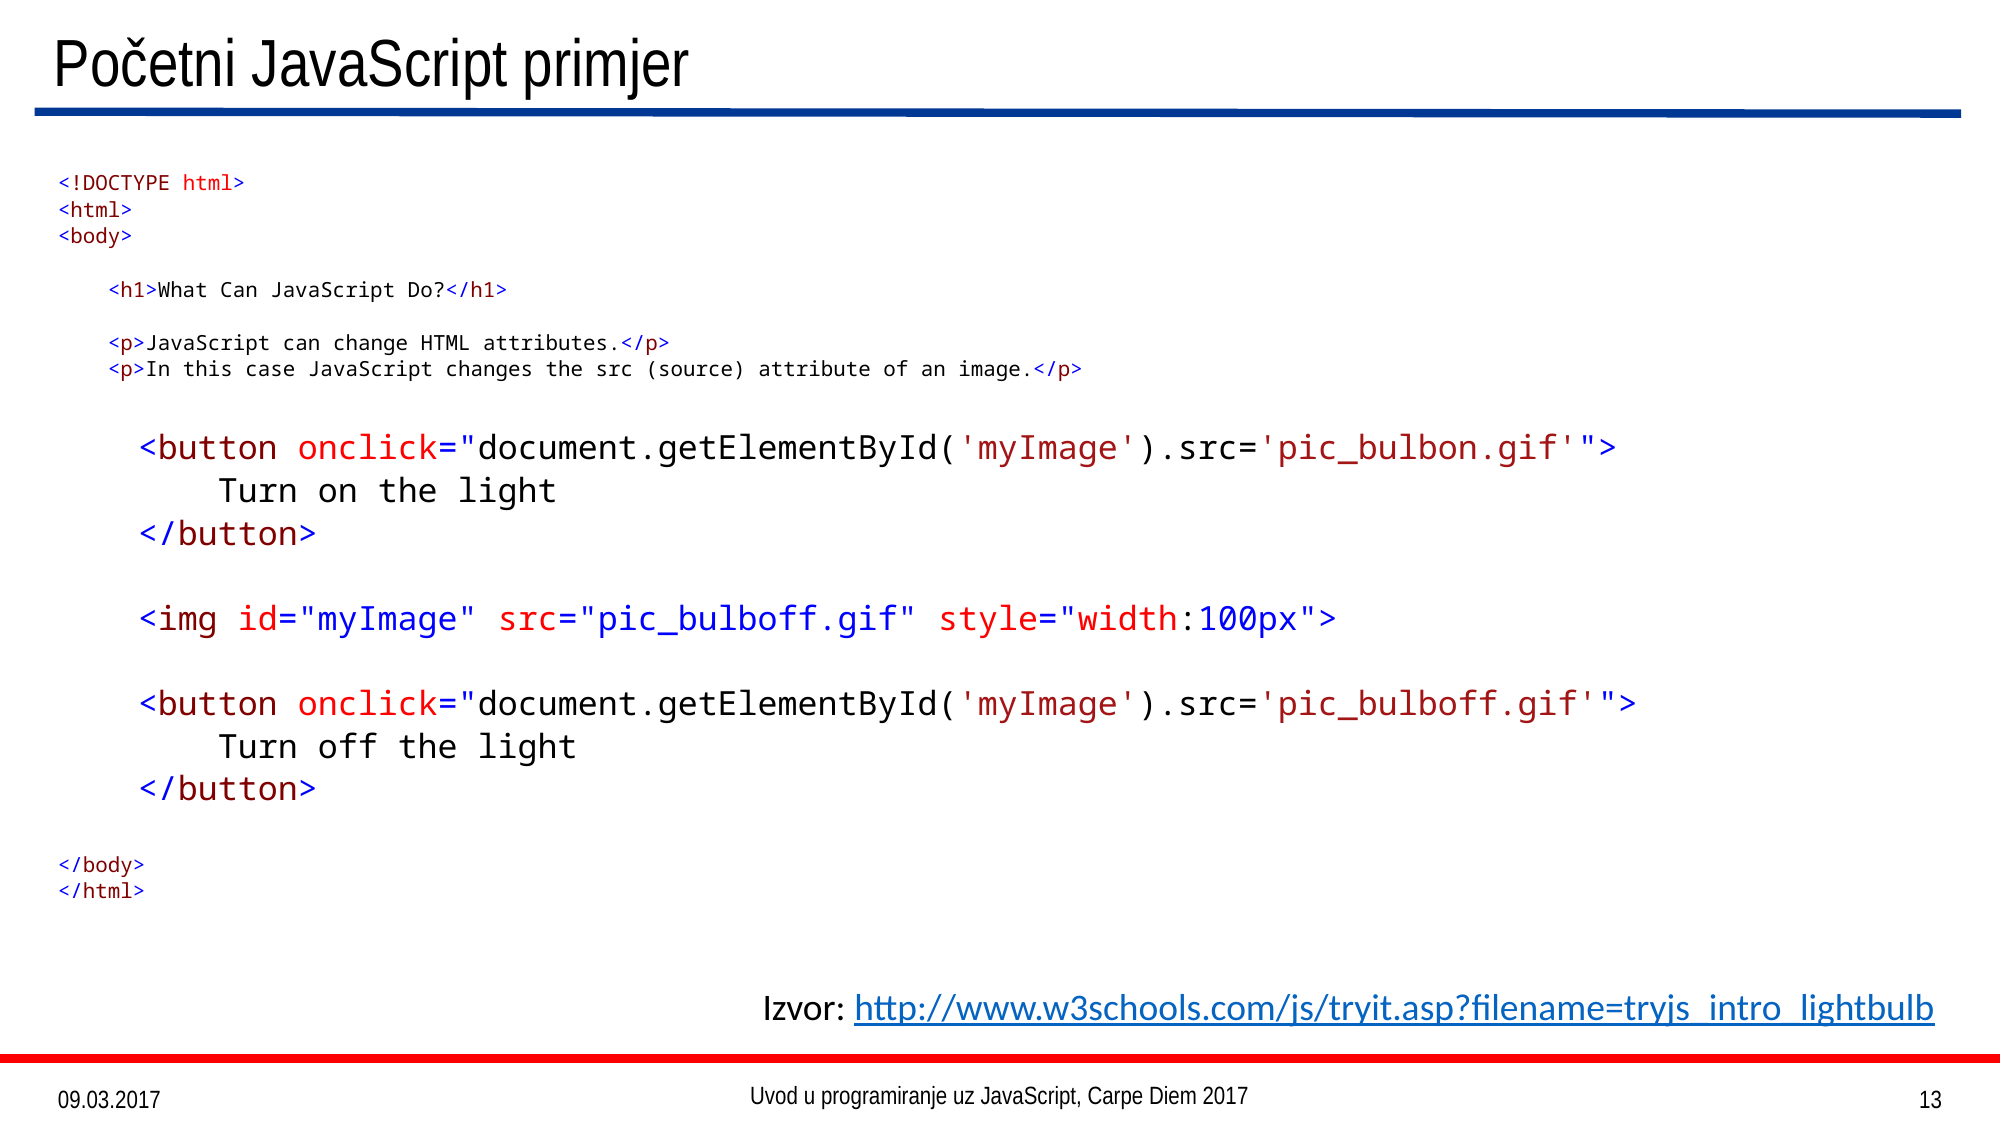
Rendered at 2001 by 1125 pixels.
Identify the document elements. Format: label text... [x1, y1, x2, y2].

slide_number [42, 1068, 493, 1125]
list <!DOCTYPE html> <html> <body> <h1>What Can JavaScript Do?</h1> <p>JavaScript can change HTML attributes.</p> <p>In this case JavaScript changes the src (source) attribute of an image.</p> <button onclick="document.getElementById('myImage').src='pic_bulbon.gif'"> Turn on the light </button> <img id="myImage" src="pic_bulboff.gif" style="width:100px"> <button onclick="document.getElementById('myImage').src='pic_bulboff.gif'"> Turn off the light </button> </body> </html> [42, 160, 1957, 1012]
text_box Izvor: http://www.w3schools.com/js/tryit.asp?filename=tryjs_intro_lightbulb [747, 975, 1951, 1036]
slide_number 13 [1507, 1068, 1958, 1125]
title Početni JavaScript primjer [38, 17, 2000, 112]
footer Uvod u programiranje uz JavaScript, Carpe Diem 2017 [662, 1065, 1338, 1125]
